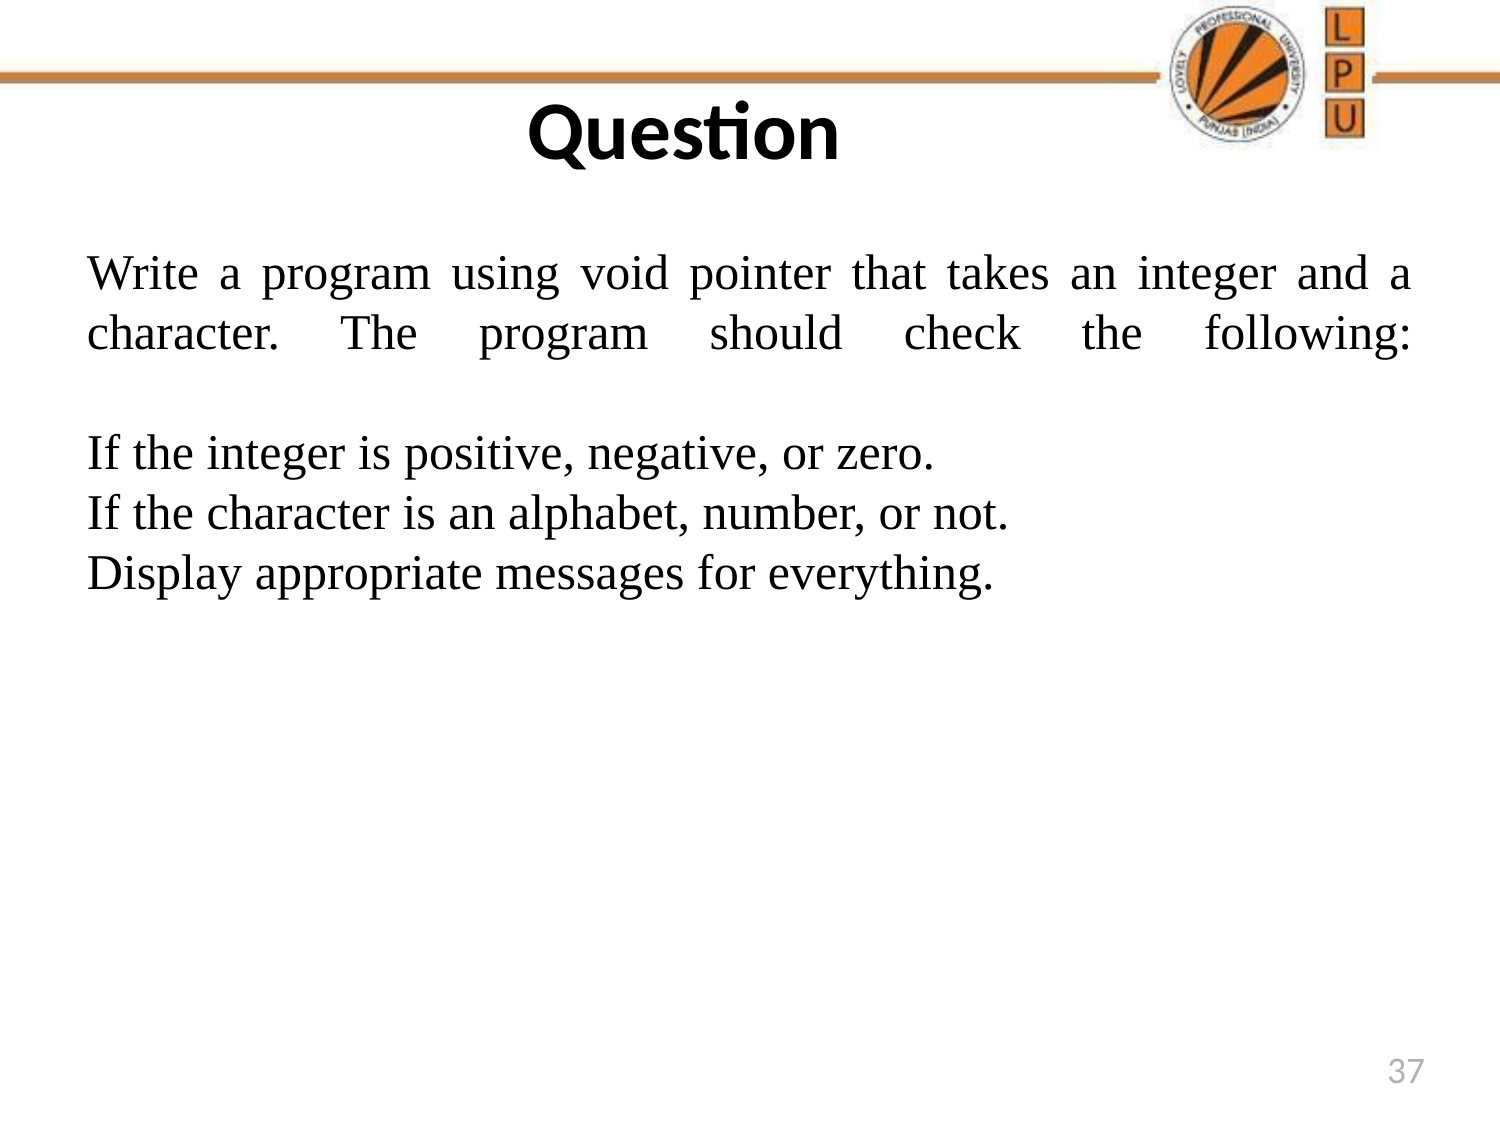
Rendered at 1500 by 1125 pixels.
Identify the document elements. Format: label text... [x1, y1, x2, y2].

picture [0, 0, 1500, 152]
title Question [527, 75, 973, 177]
slide_number 37 [1080, 1046, 1425, 1103]
list Write a program using void pointer that takes an integer and a character. The program should check the following: If the integer is positive, negative, or zero. If the character is an alphabet, number, or not. Display appropriate messages for everything. [86, 239, 1414, 745]
